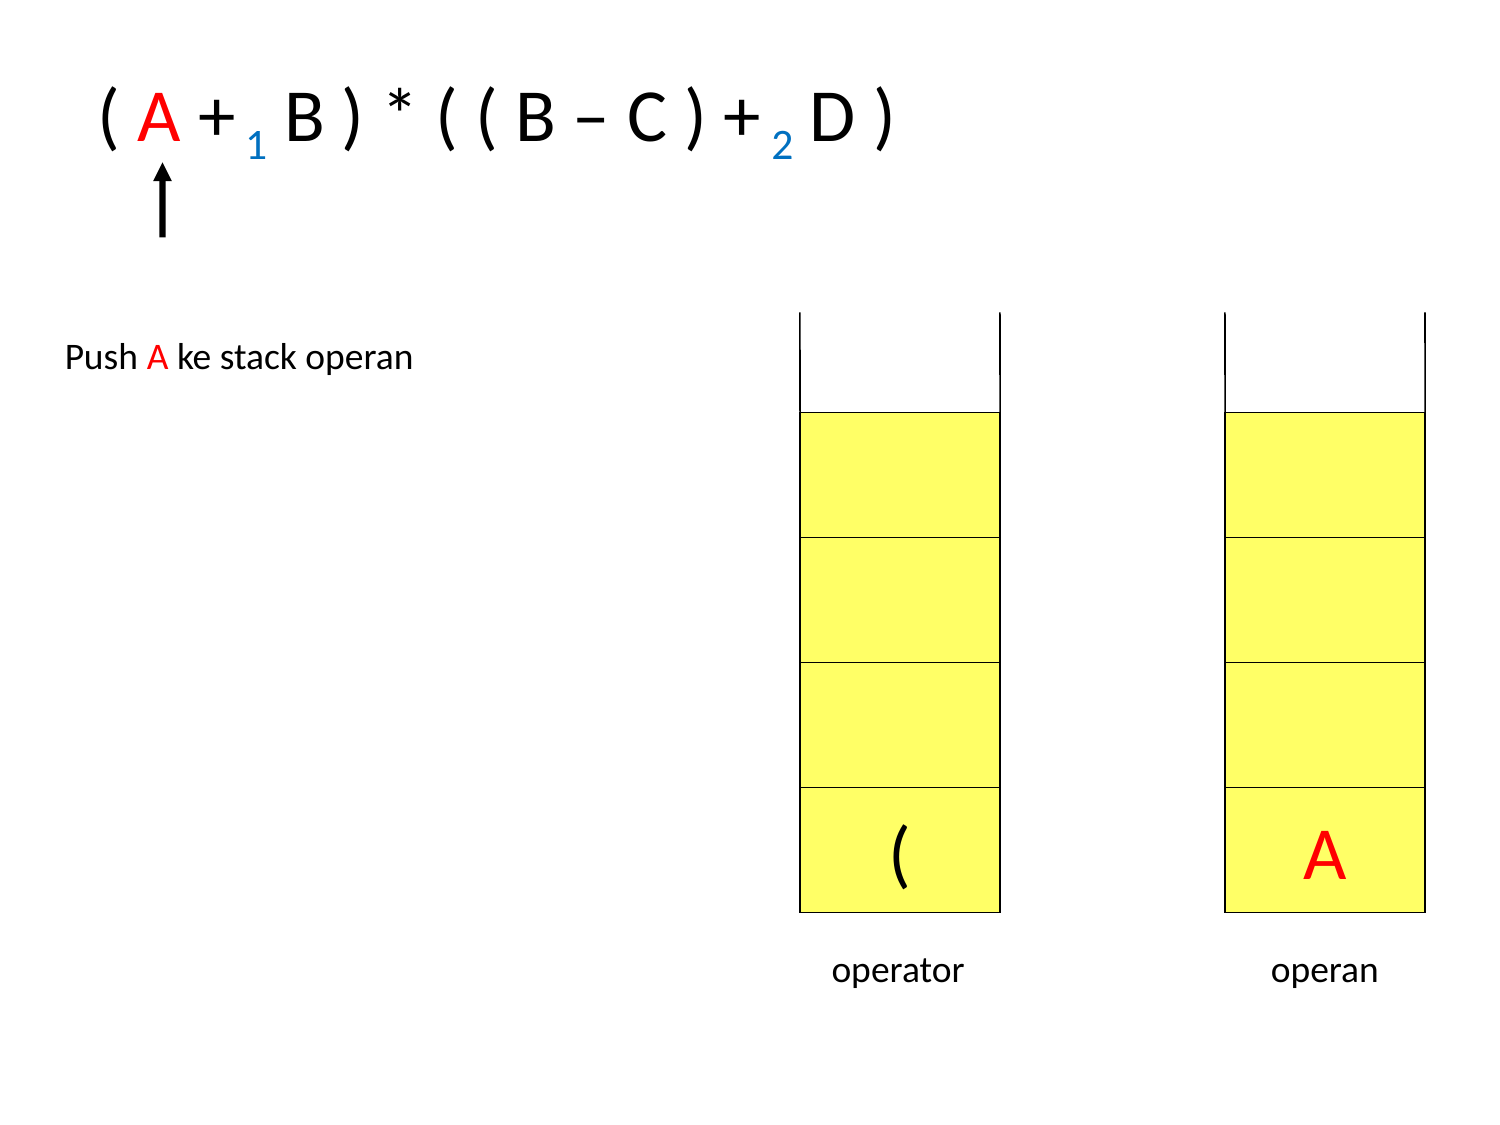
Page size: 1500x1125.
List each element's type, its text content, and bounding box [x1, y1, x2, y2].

text_box [1224, 412, 1425, 538]
text_box operan [1224, 937, 1425, 998]
text_box [800, 412, 1000, 538]
text_box ( [800, 788, 1000, 913]
text_box operator [816, 937, 980, 998]
text_box [1224, 538, 1425, 662]
text_box Push A ke stack operan [50, 324, 550, 385]
text_box [1224, 662, 1425, 788]
text_box [800, 662, 1000, 788]
text_box [800, 538, 1000, 662]
text_box [156, 162, 169, 238]
text_box A [1224, 788, 1425, 913]
text_box ( A + 1 B ) * ( ( B – C ) + 2 D ) [83, 58, 929, 176]
